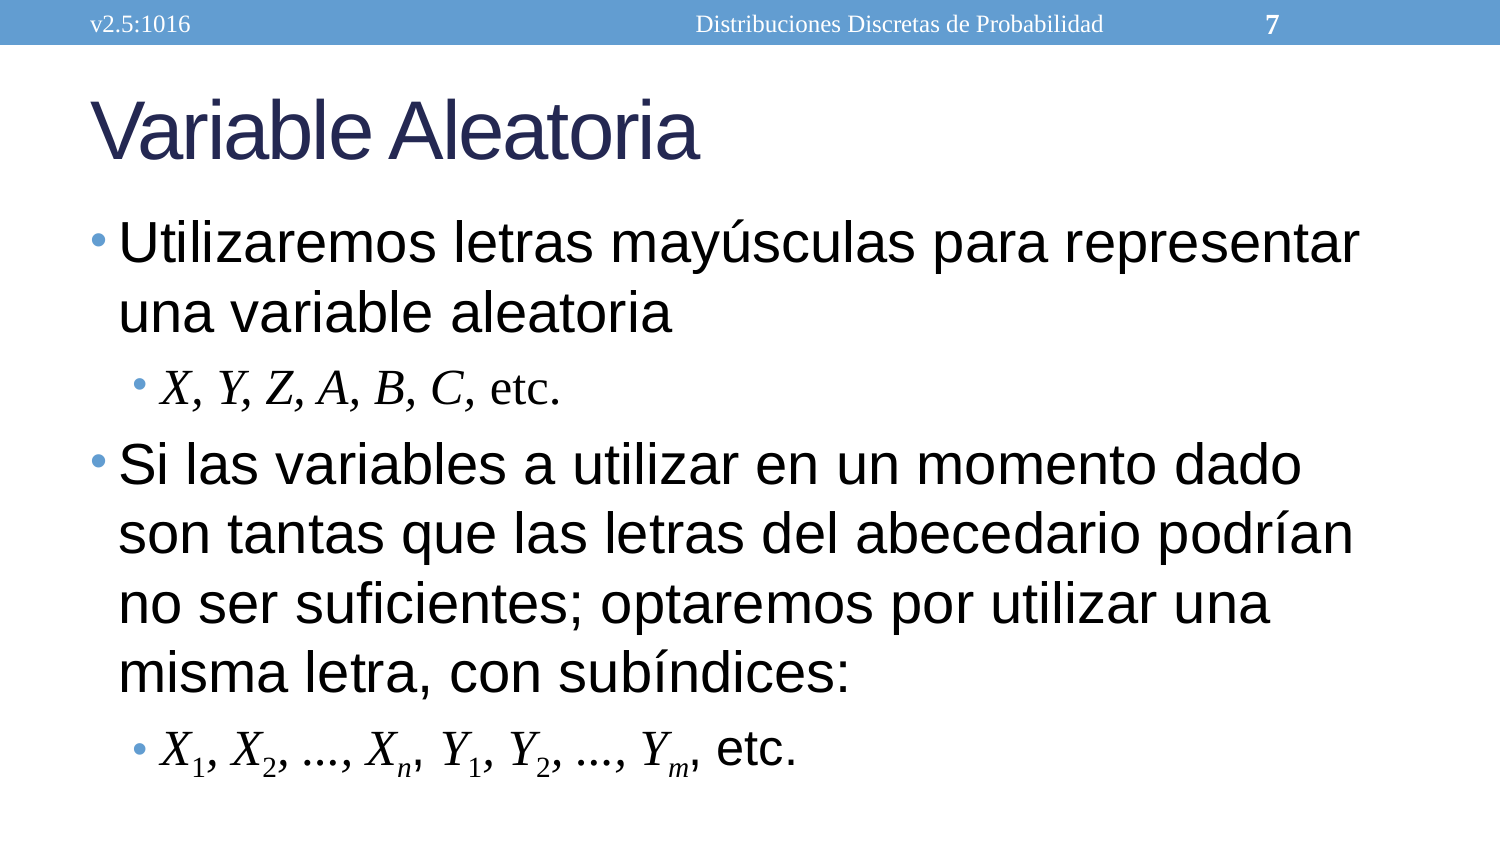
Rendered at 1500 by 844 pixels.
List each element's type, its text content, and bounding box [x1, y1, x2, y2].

title Variable Aleatoria [75, 65, 1425, 188]
slide_number v2.5:1016 [75, 2, 550, 43]
footer Distribuciones Discretas de Probabilidad [562, 2, 1238, 43]
slide_number 7 [1250, 2, 1425, 43]
list Utilizaremos letras mayúsculas para representar una variable aleatoria X, Y, Z, A, B, C, etc. Si las variables a utilizar en un momento dado son tantas que las letras del abecedario podrían no ser suficientes; optaremos por utilizar una misma letra, con subíndices: X1, X2, ..., Xn, Y1, Y2, ..., Ym, etc. [75, 196, 1425, 797]
